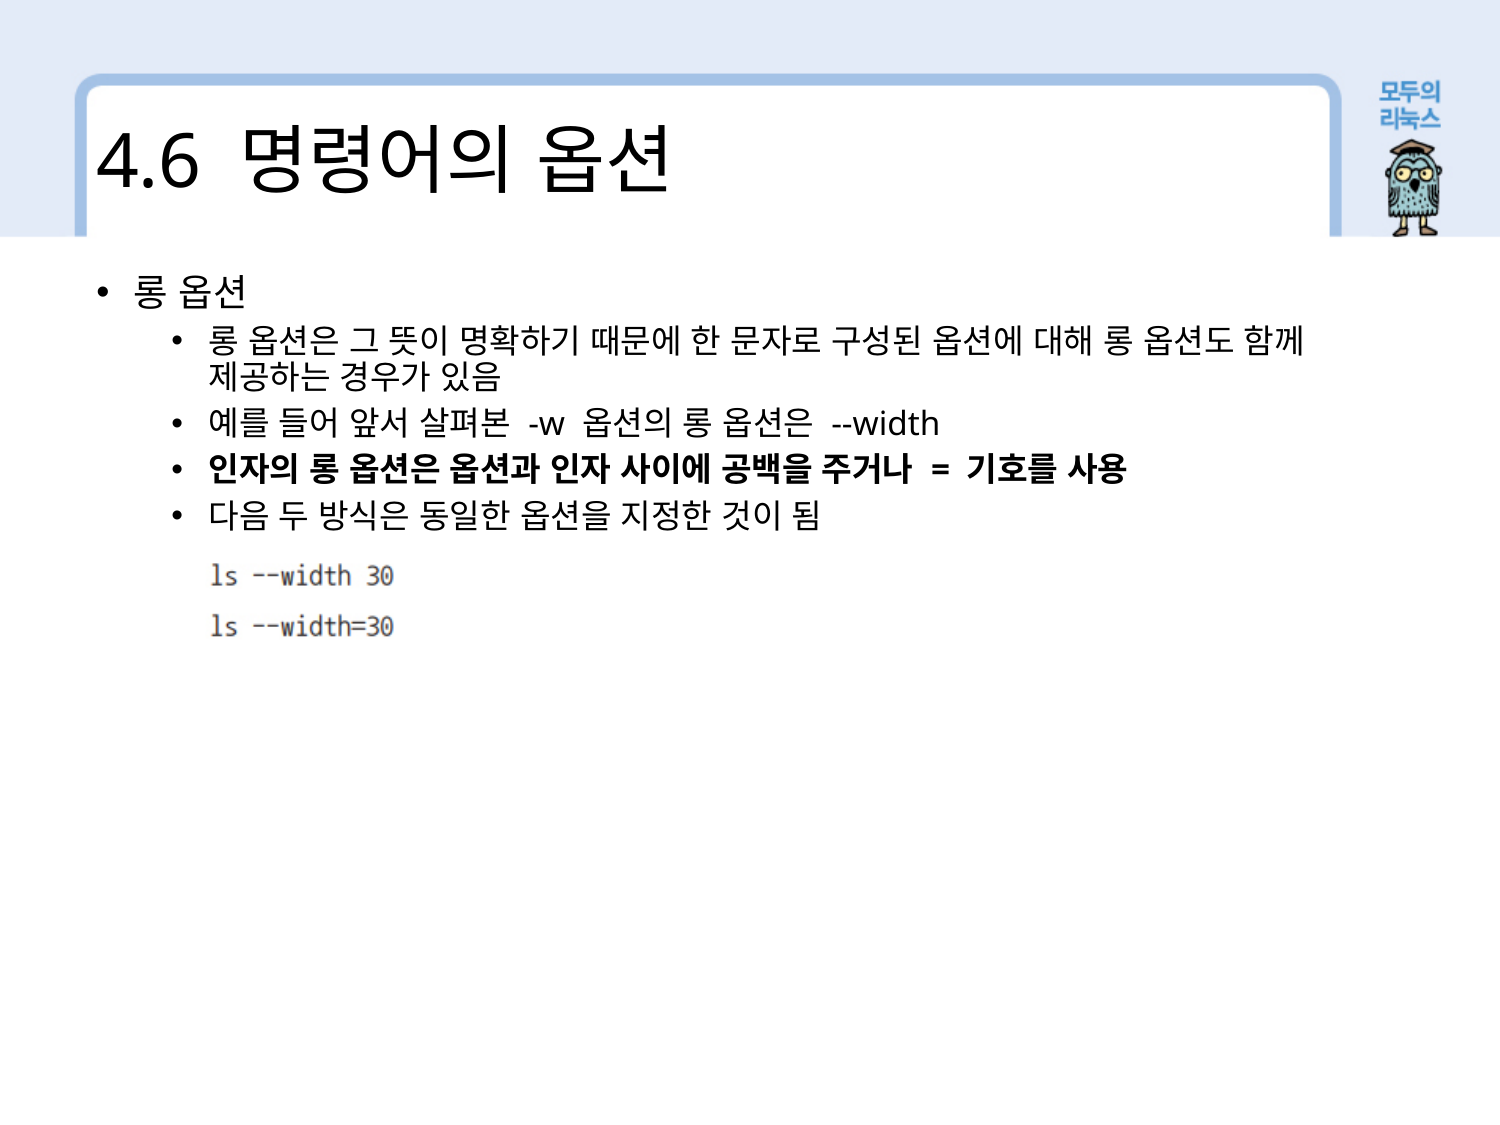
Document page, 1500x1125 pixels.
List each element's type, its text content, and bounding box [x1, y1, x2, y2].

picture [0, 0, 1500, 1125]
text_box 롱 옵션 롱 옵션은 그 뜻이 명확하기 때문에 한 문자로 구성된 옵션에 대해 롱 옵션도 함께 제공하는 경우가 있음 예를 들어 앞서 살펴본 -w 옵션의 롱 옵션은 --width 인자의 롱 옵션은 옵션과 인자 사이에 공백을 주거나 = 기호를 사용 다음 두 방식은 동일한 옵션을 지정한 것이 됨 [81, 266, 1379, 1024]
text_box 4.6 명령어의 옵션 [81, 115, 1335, 221]
